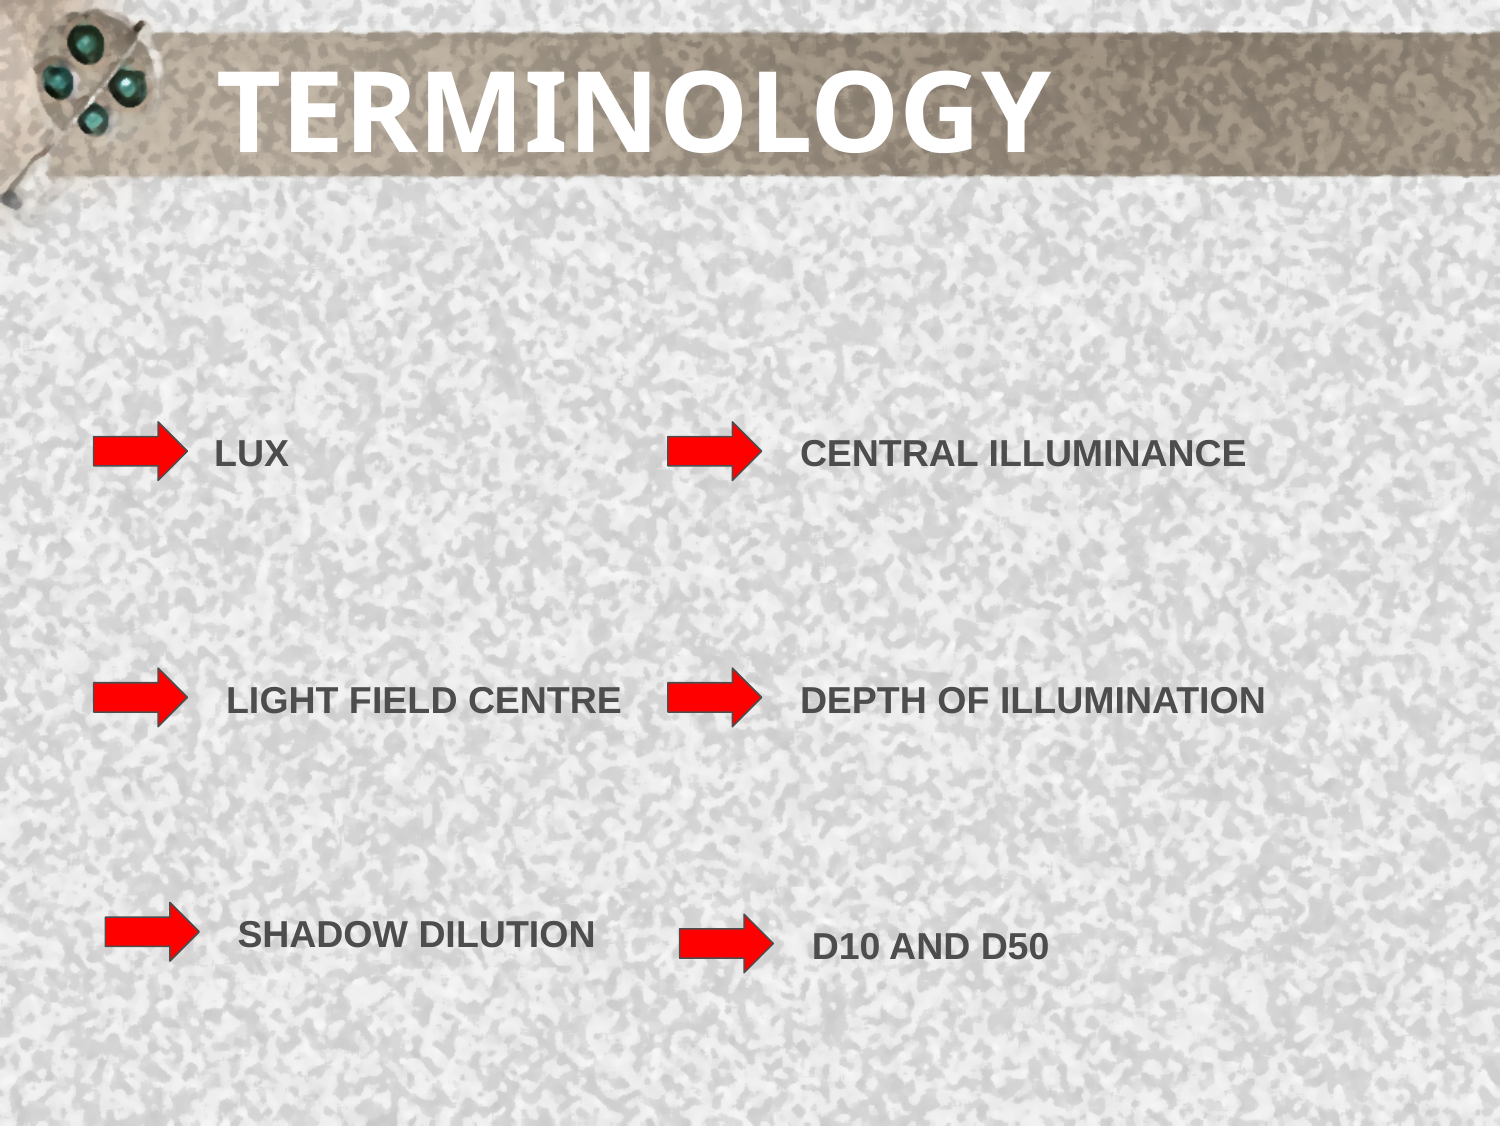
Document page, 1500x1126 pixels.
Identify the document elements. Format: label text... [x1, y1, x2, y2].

text_box [667, 421, 762, 481]
text_box SHADOW DILUTION [222, 902, 615, 964]
text_box [667, 668, 762, 727]
text_box [93, 668, 188, 727]
text_box LIGHT FIELD CENTRE [210, 668, 641, 729]
text_box TERMINOLOGY [201, 32, 1229, 184]
picture [0, 0, 1500, 1126]
text_box LUX [199, 421, 306, 483]
text_box D10 AND D50 [796, 914, 1068, 975]
text_box CENTRAL ILLUMINANCE [785, 421, 1267, 483]
text_box [679, 914, 774, 973]
text_box [105, 902, 200, 962]
text_box DEPTH OF ILLUMINATION [785, 668, 1286, 729]
text_box [93, 421, 188, 481]
